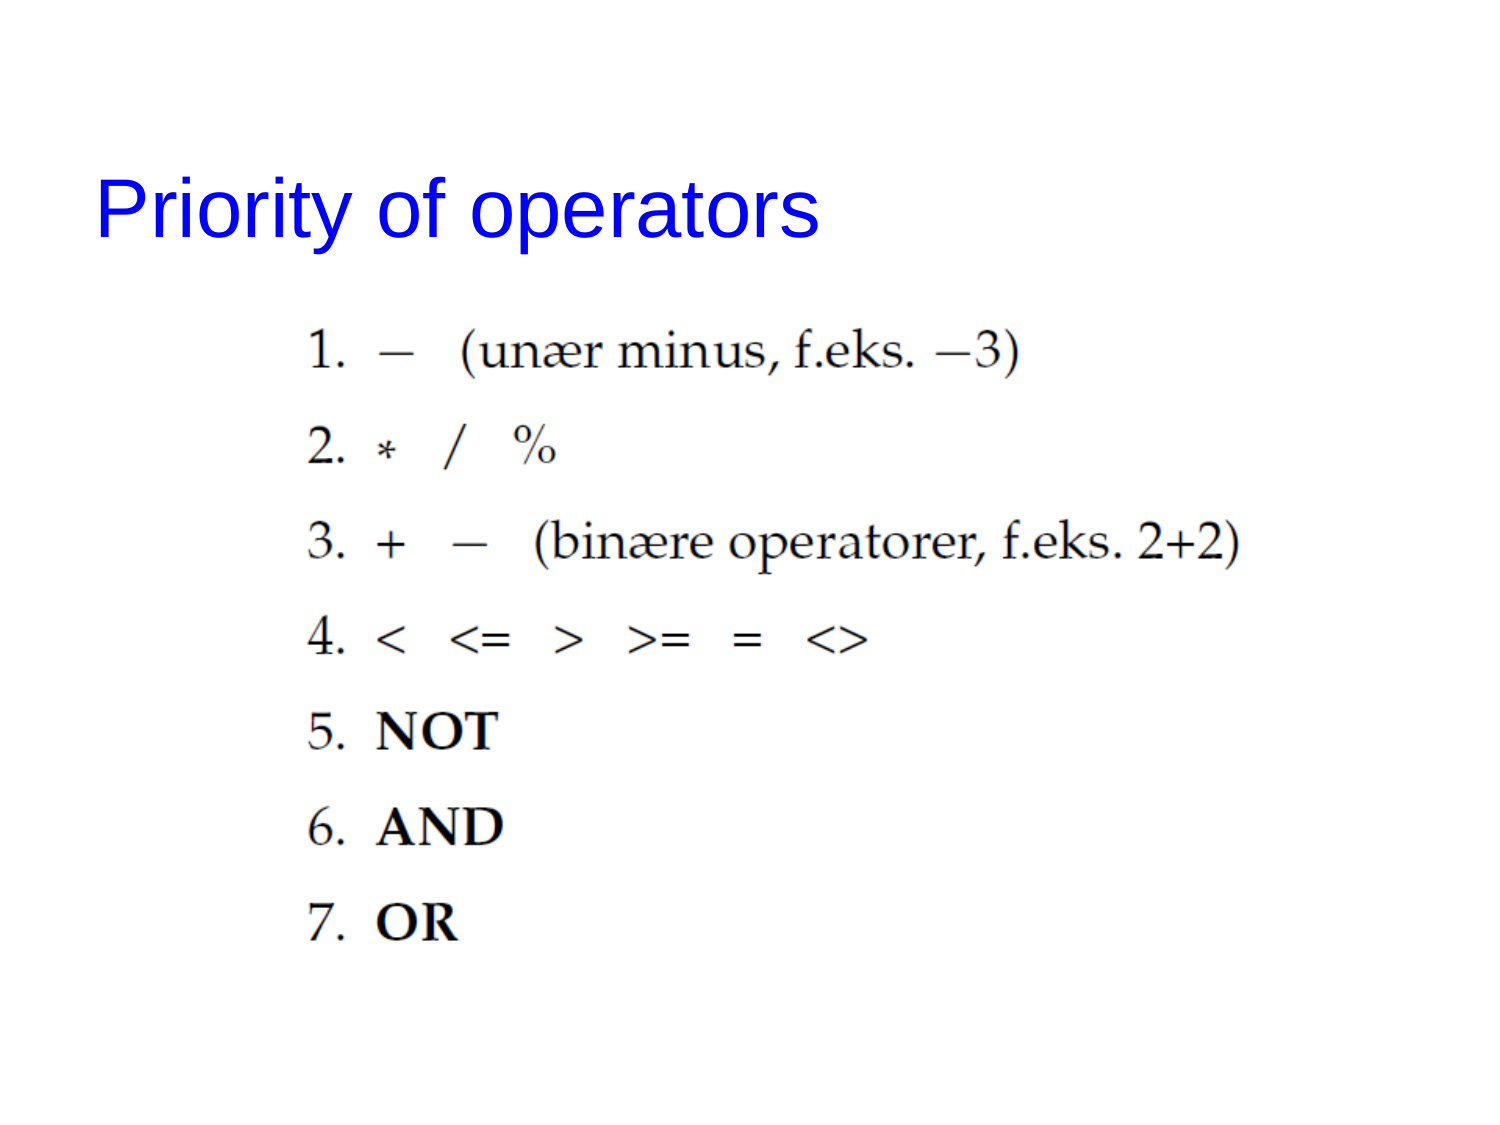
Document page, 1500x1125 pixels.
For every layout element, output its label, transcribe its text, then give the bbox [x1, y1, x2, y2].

picture [234, 302, 1266, 969]
title Priority of operators [94, 152, 1213, 254]
